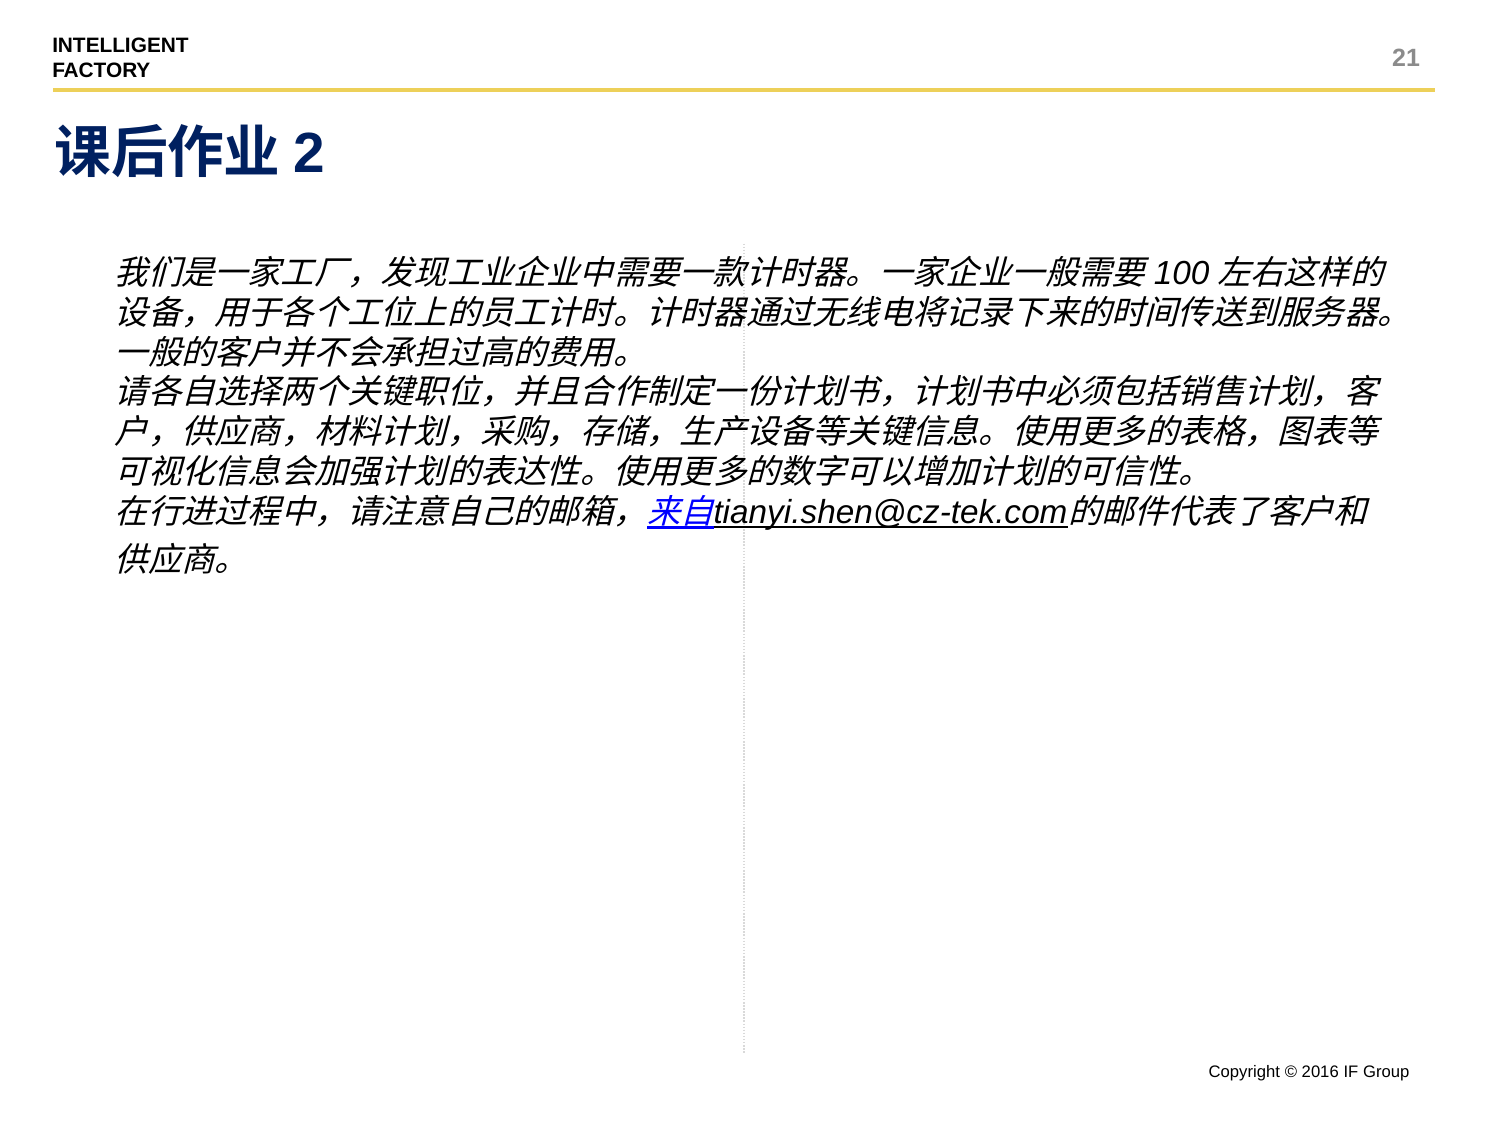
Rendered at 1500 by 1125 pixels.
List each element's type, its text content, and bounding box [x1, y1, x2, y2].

text_box 我们是一家工厂，发现工业企业中需要一款计时器。一家企业一般需要100左右这样的设备，用于各个工位上的员工计时。计时器通过无线电将记录下来的时间传送到服务器。一般的客户并不会承担过高的费用。 请各自选择两个关键职位，并且合作制定一份计划书，计划书中必须包括销售计划，客户，供应商，材料计划，采购，存储，生产设备等关键信息。使用更多的表格，图表等可视化信息会加强计划的表达性。使用更多的数字可以增加计划的可信性。 在行进过程中，请注意自己的邮箱，来自tianyi.shen@cz-tek.com的邮件代表了客户和供应商。 [100, 243, 1400, 586]
slide_number 21 [1085, 26, 1436, 87]
list 课后作业2 [39, 108, 1436, 192]
